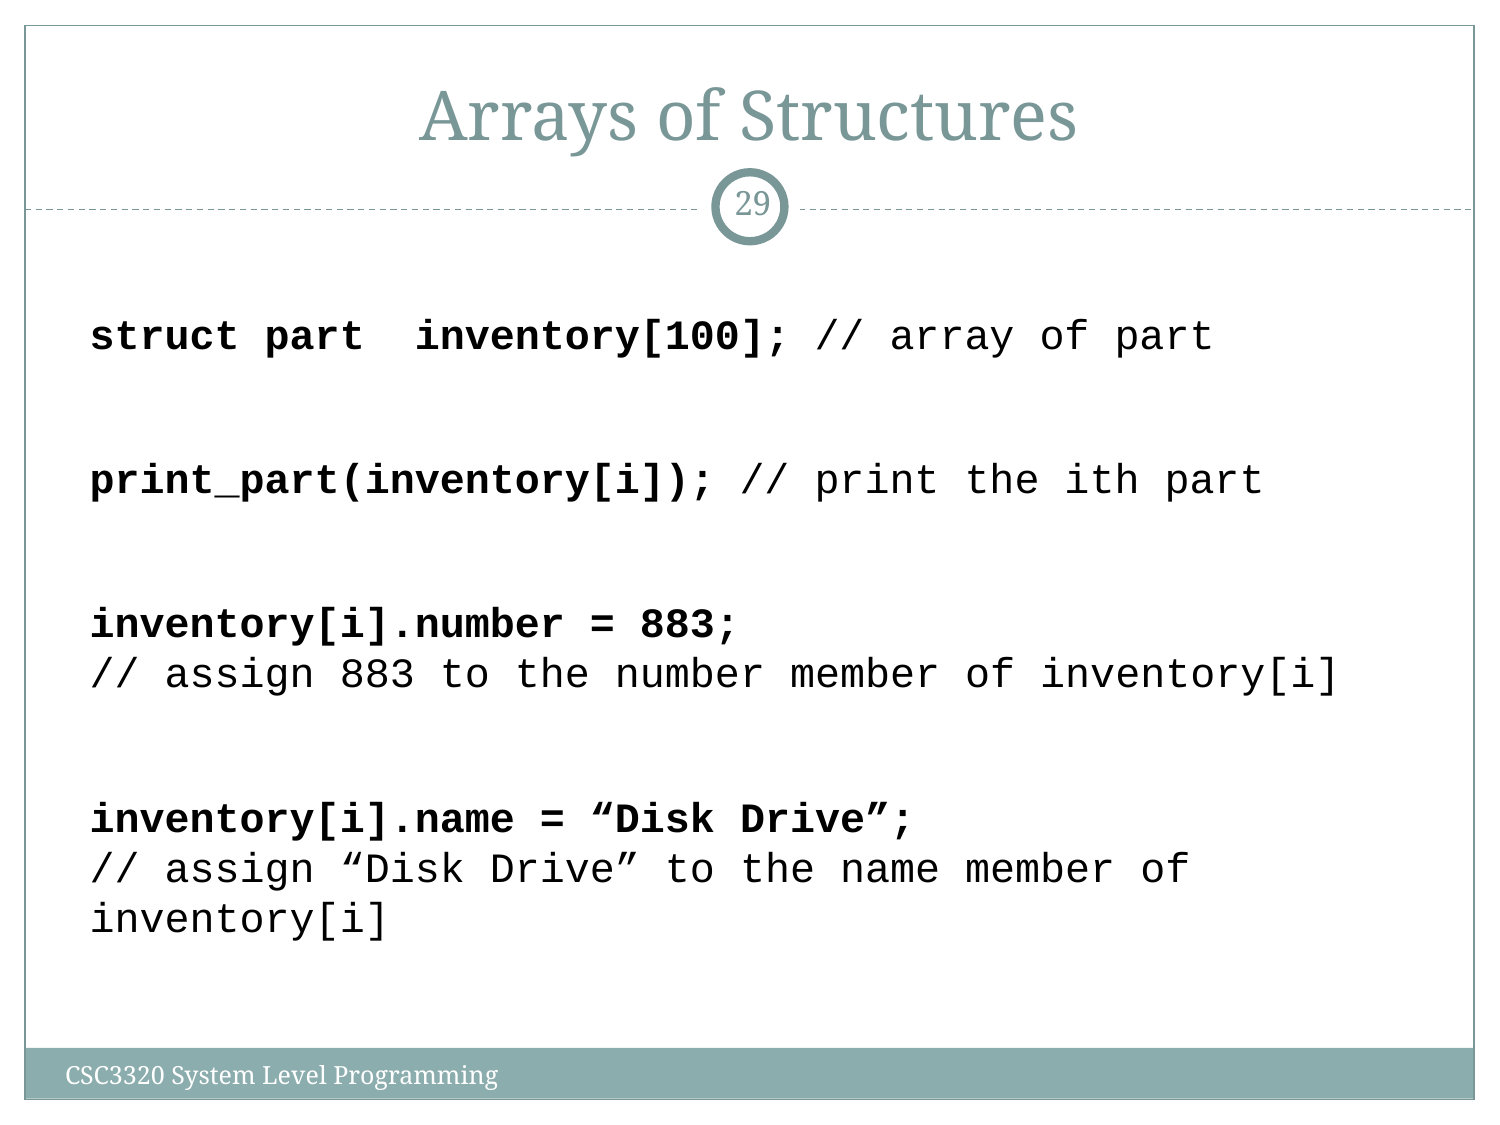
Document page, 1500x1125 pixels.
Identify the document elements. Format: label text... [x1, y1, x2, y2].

slide_number ‹#› [715, 168, 791, 241]
footer CSC3320 System Level Programming [50, 1051, 638, 1112]
text_box print_part(inventory[i]); // print the ith part [74, 444, 1450, 510]
text_box struct part inventory[100]; // array of part [74, 299, 1450, 366]
text_box inventory[i].name = “Disk Drive”; // assign “Disk Drive” to the name member of inventory[i] [74, 783, 1450, 950]
title Arrays of Structures [49, 37, 1450, 162]
text_box inventory[i].number = 883; // assign 883 to the number member of inventory[i] [74, 588, 1450, 705]
